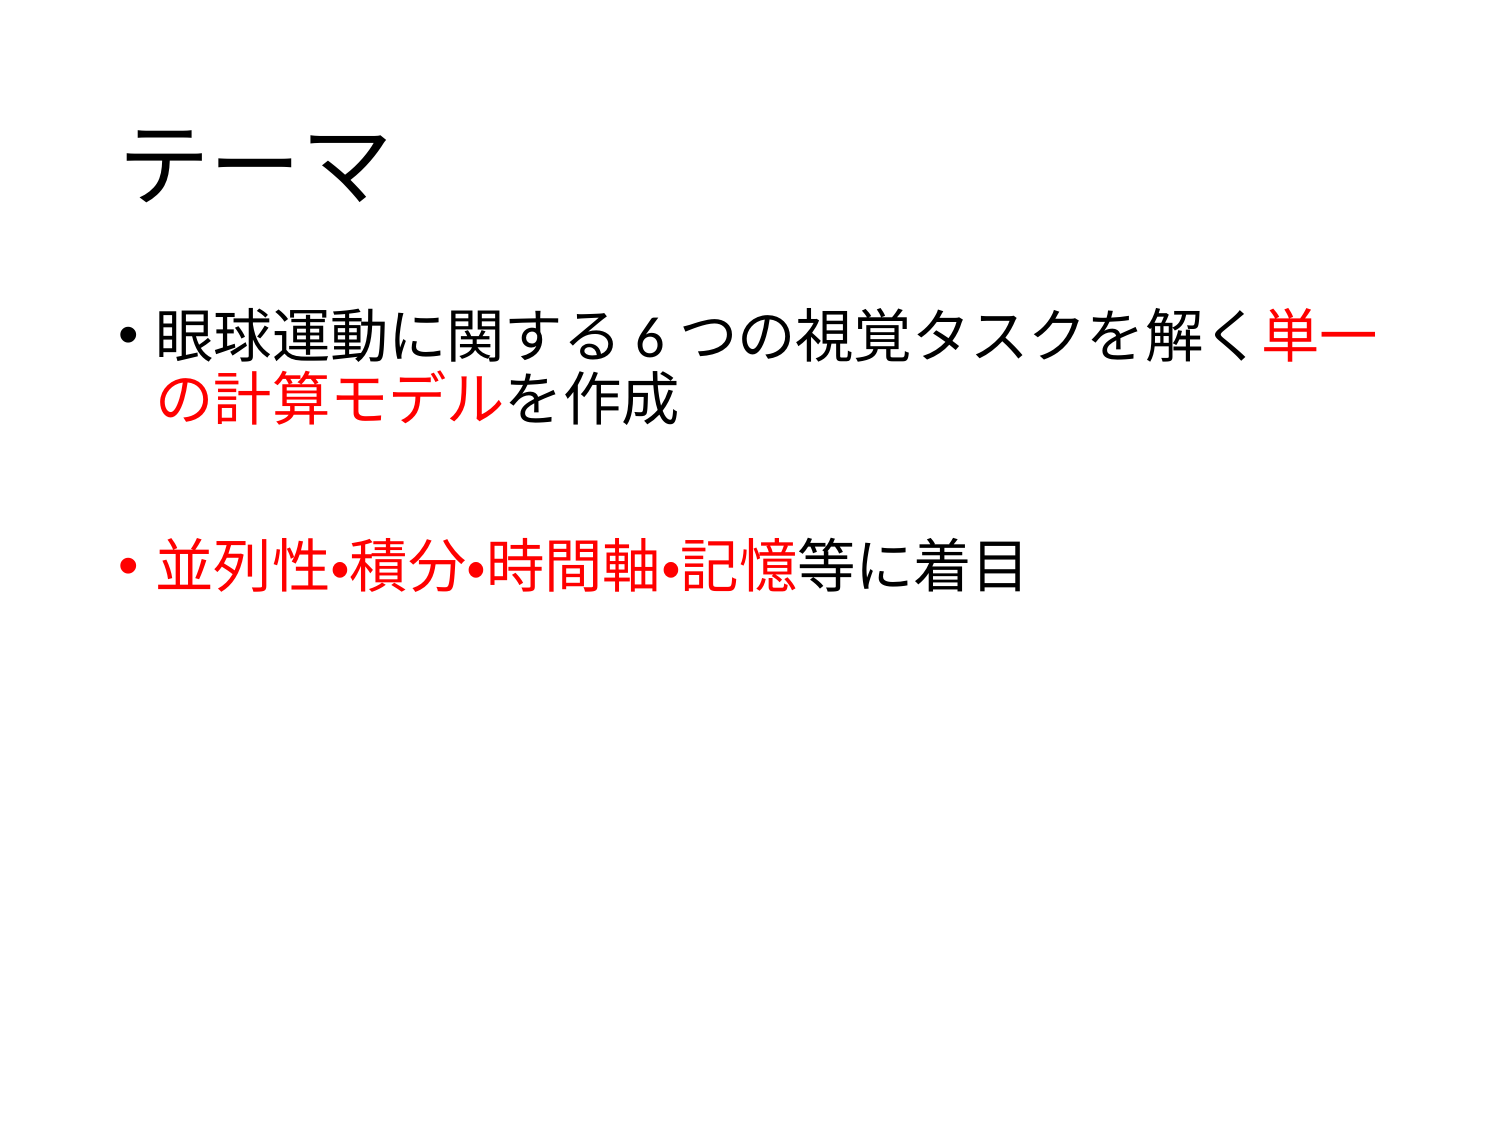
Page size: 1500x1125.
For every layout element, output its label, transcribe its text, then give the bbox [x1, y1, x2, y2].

title テーマ [103, 59, 1397, 278]
list 眼球運動に関する6つの視覚タスクを解く単一の計算モデルを作成 並列性・積分・時間軸・記憶等に着目 [103, 299, 1397, 1014]
